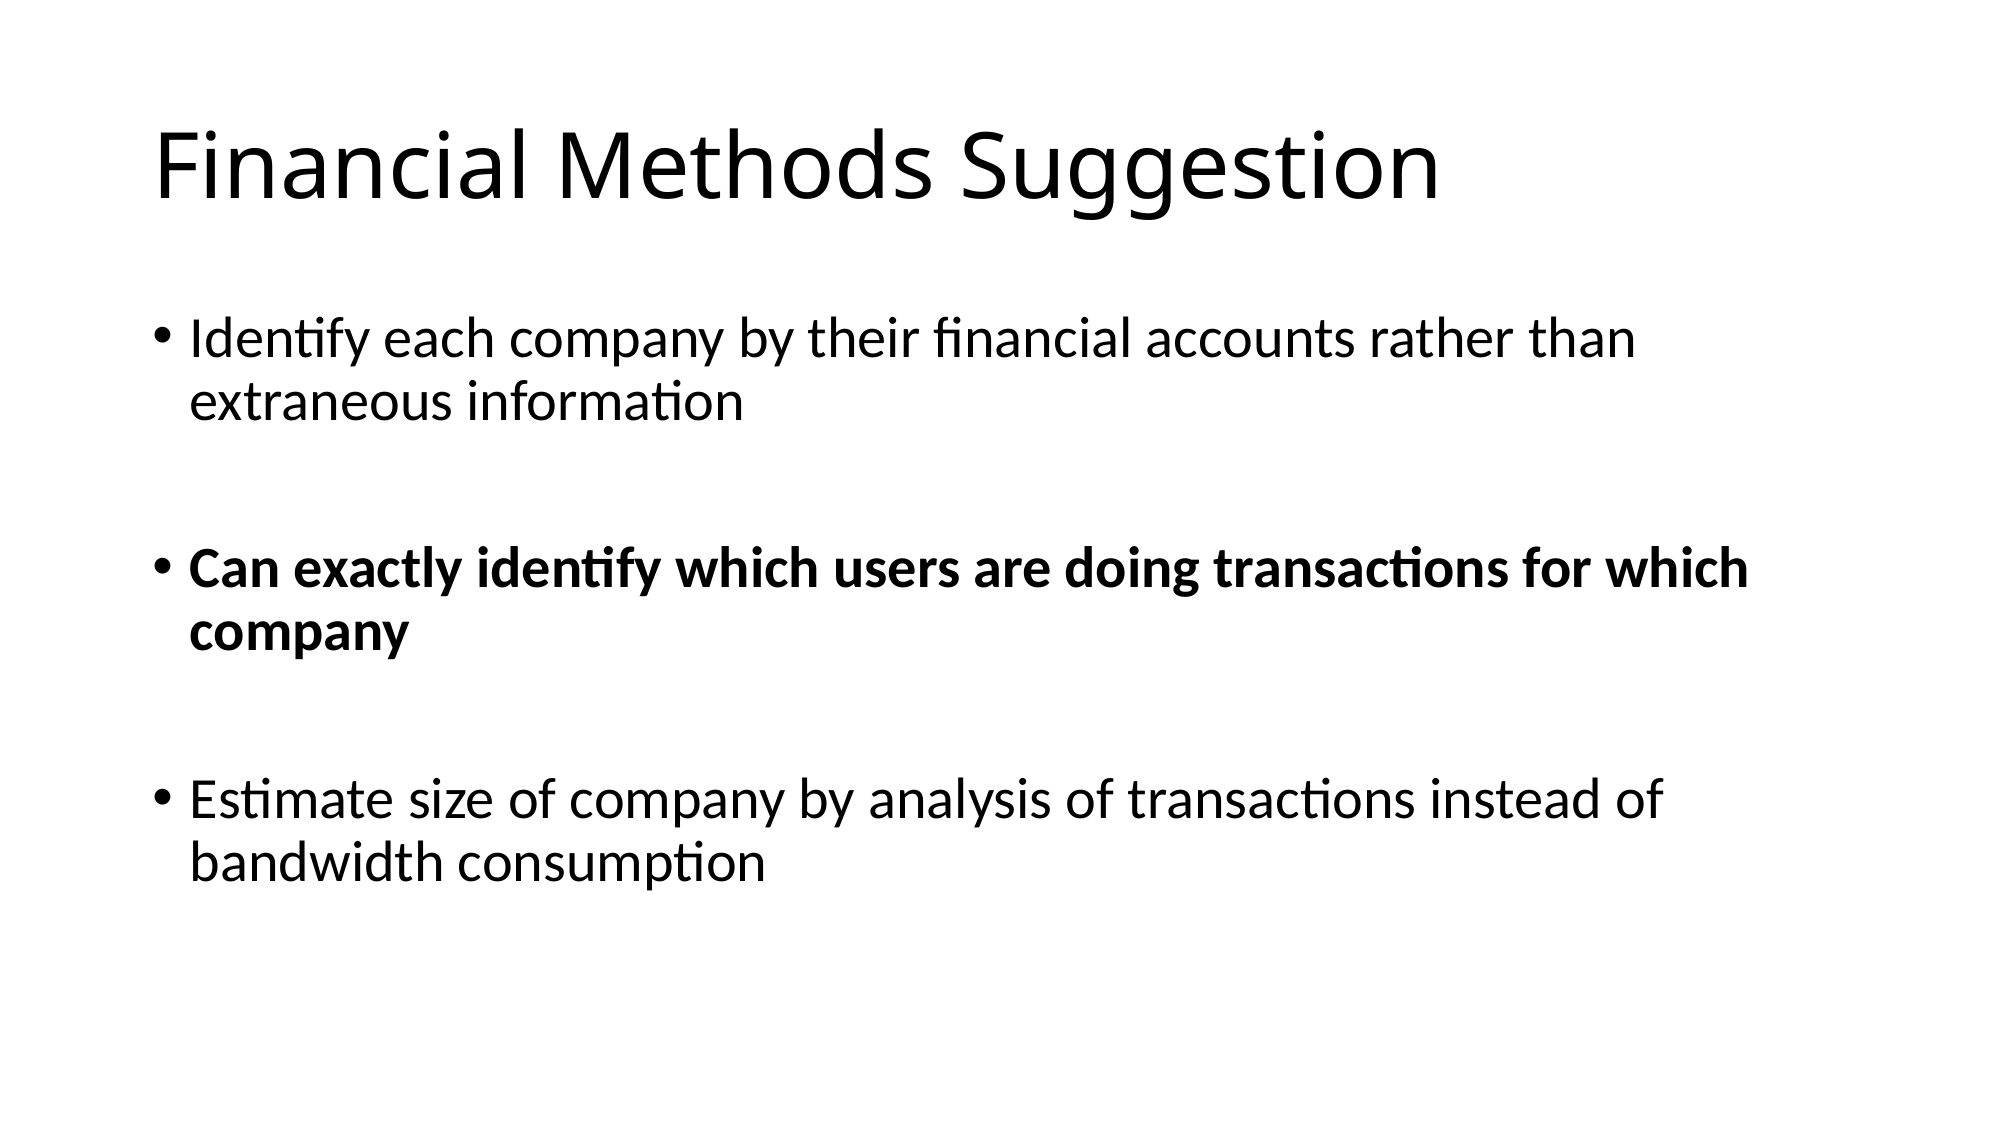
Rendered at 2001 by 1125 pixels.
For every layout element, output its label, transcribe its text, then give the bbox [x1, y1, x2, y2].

list Identify each company by their financial accounts rather than extraneous information Can exactly identify which users are doing transactions for which company Estimate size of company by analysis of transactions instead of bandwidth consumption [137, 299, 1863, 1014]
title Financial Methods Suggestion [137, 59, 1863, 278]
